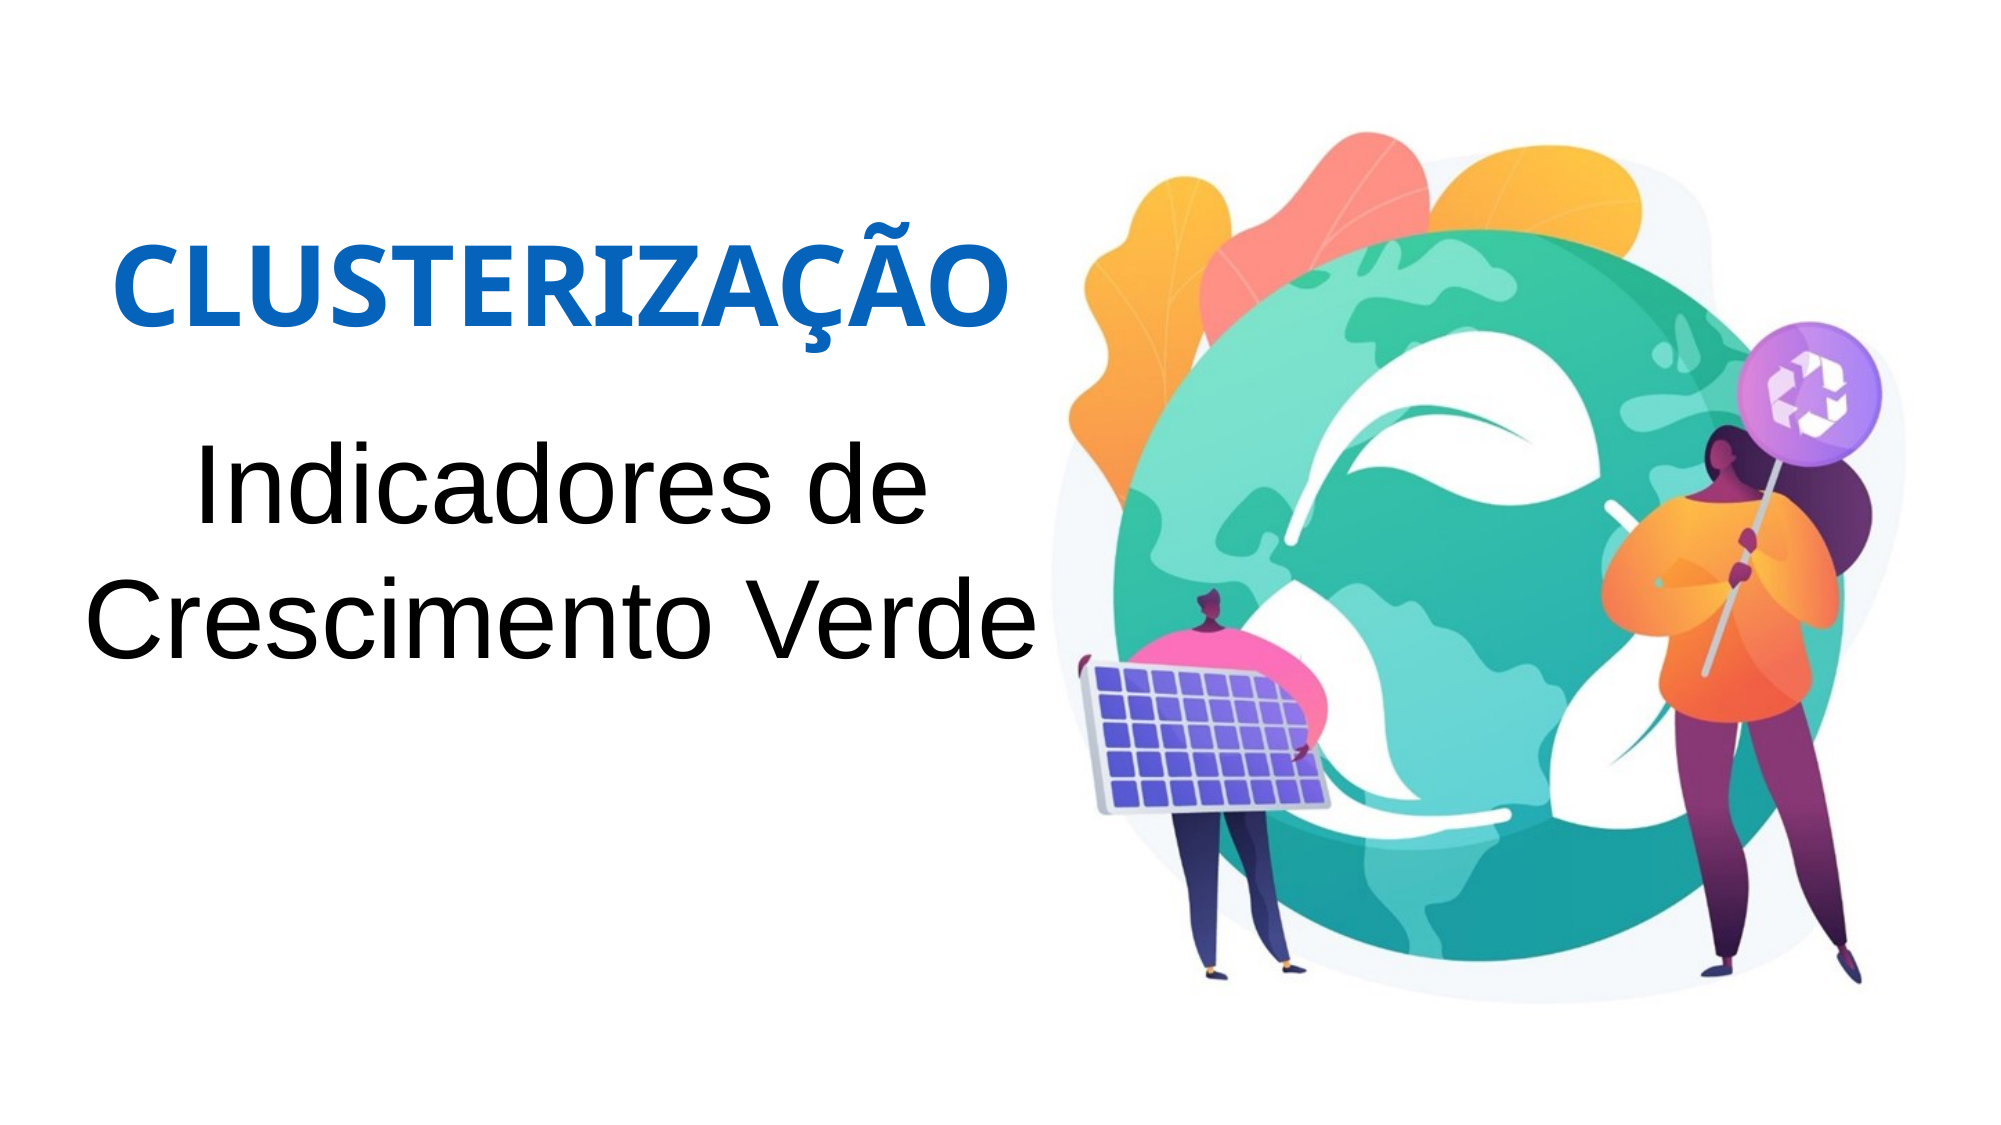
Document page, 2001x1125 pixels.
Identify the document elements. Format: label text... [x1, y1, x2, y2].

text_box CLUSTERIZAÇÃO [0, 207, 909, 357]
picture [909, 64, 1955, 1061]
text_box Indicadores de Crescimento Verde [0, 403, 909, 689]
